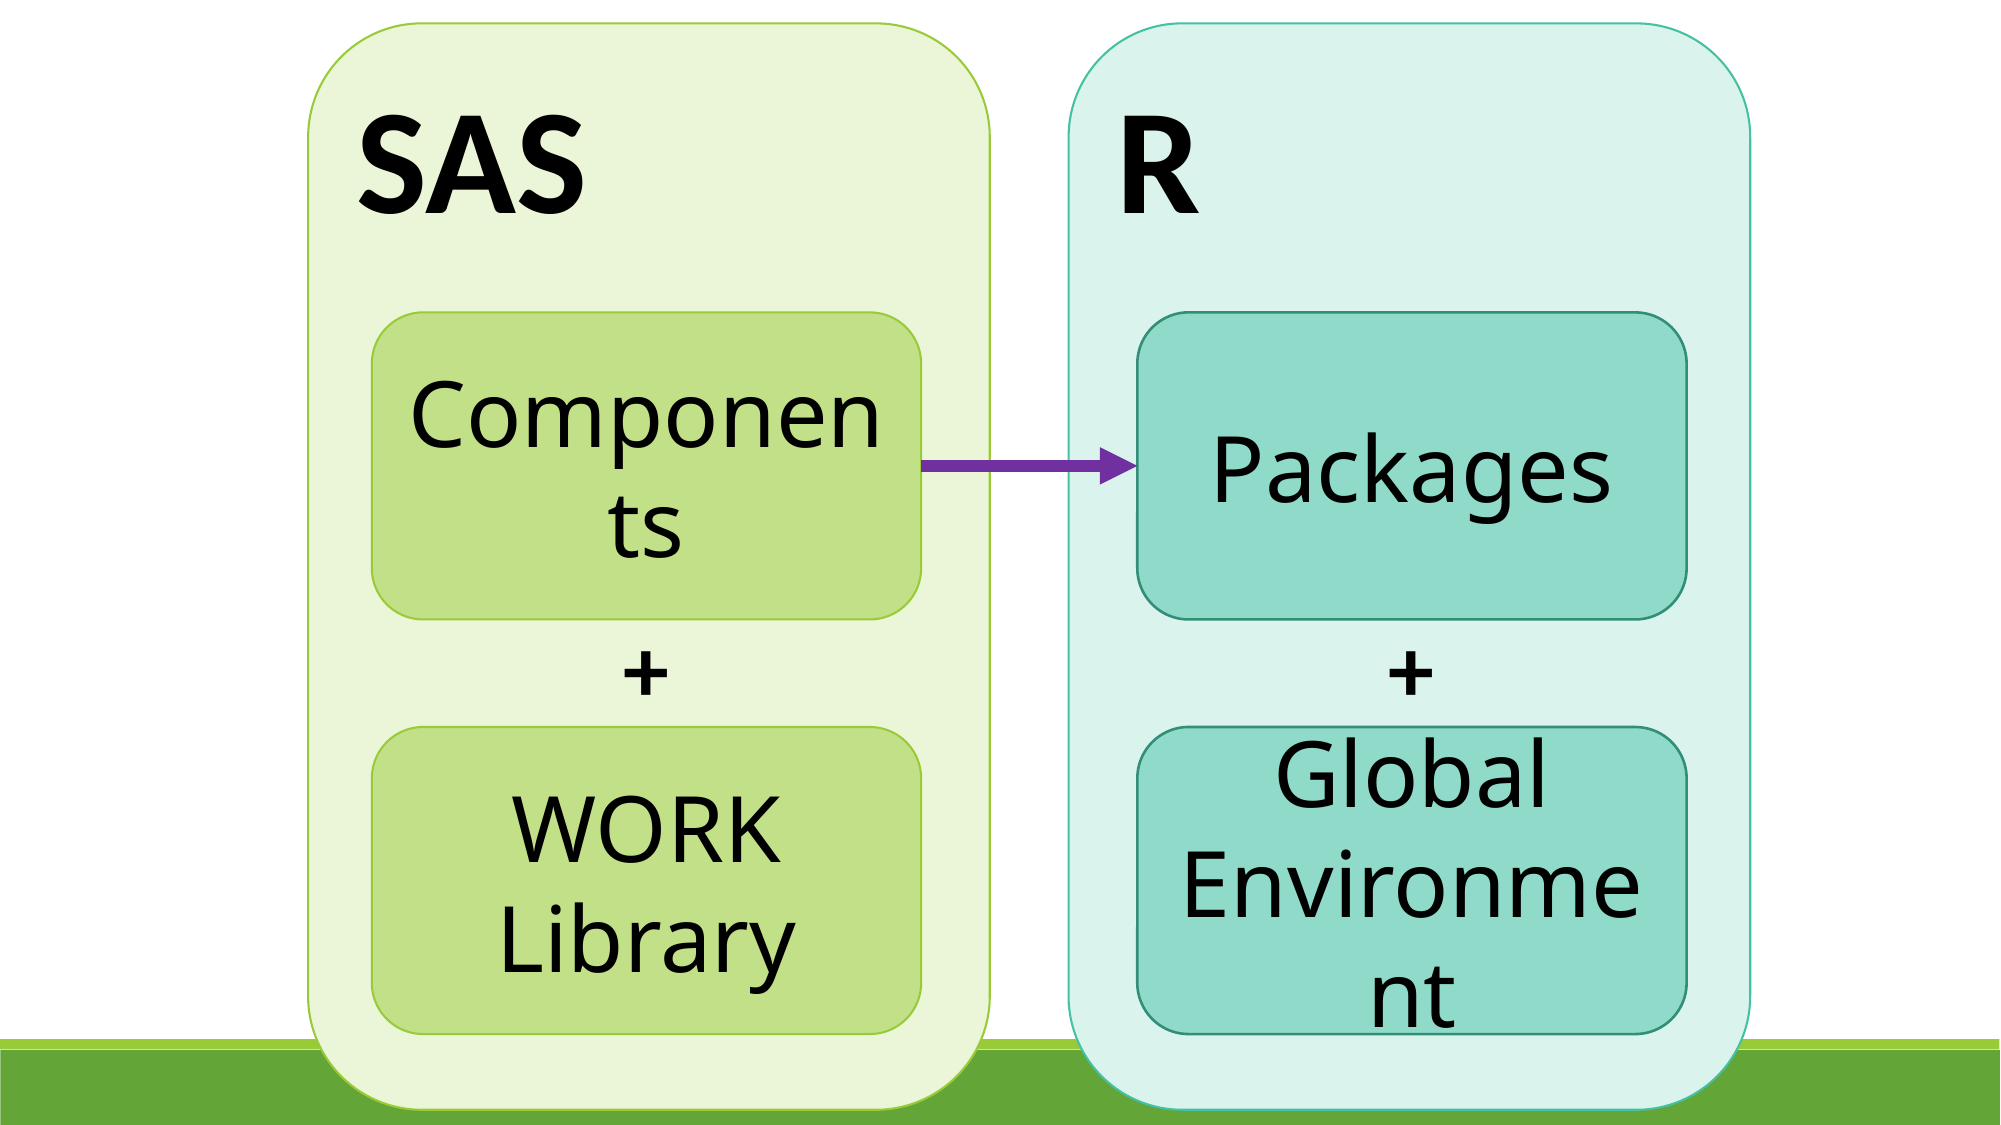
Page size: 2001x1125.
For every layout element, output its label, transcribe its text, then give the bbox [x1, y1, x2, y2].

text_box WORK Library [370, 725, 923, 1036]
text_box Packages [1135, 311, 1688, 621]
text_box R [1067, 22, 1752, 1111]
text_box + [1374, 603, 1450, 729]
text_box + [608, 603, 685, 729]
text_box Components [370, 311, 923, 621]
text_box Global Environment [1135, 725, 1688, 1036]
text_box SAS [307, 22, 991, 1111]
